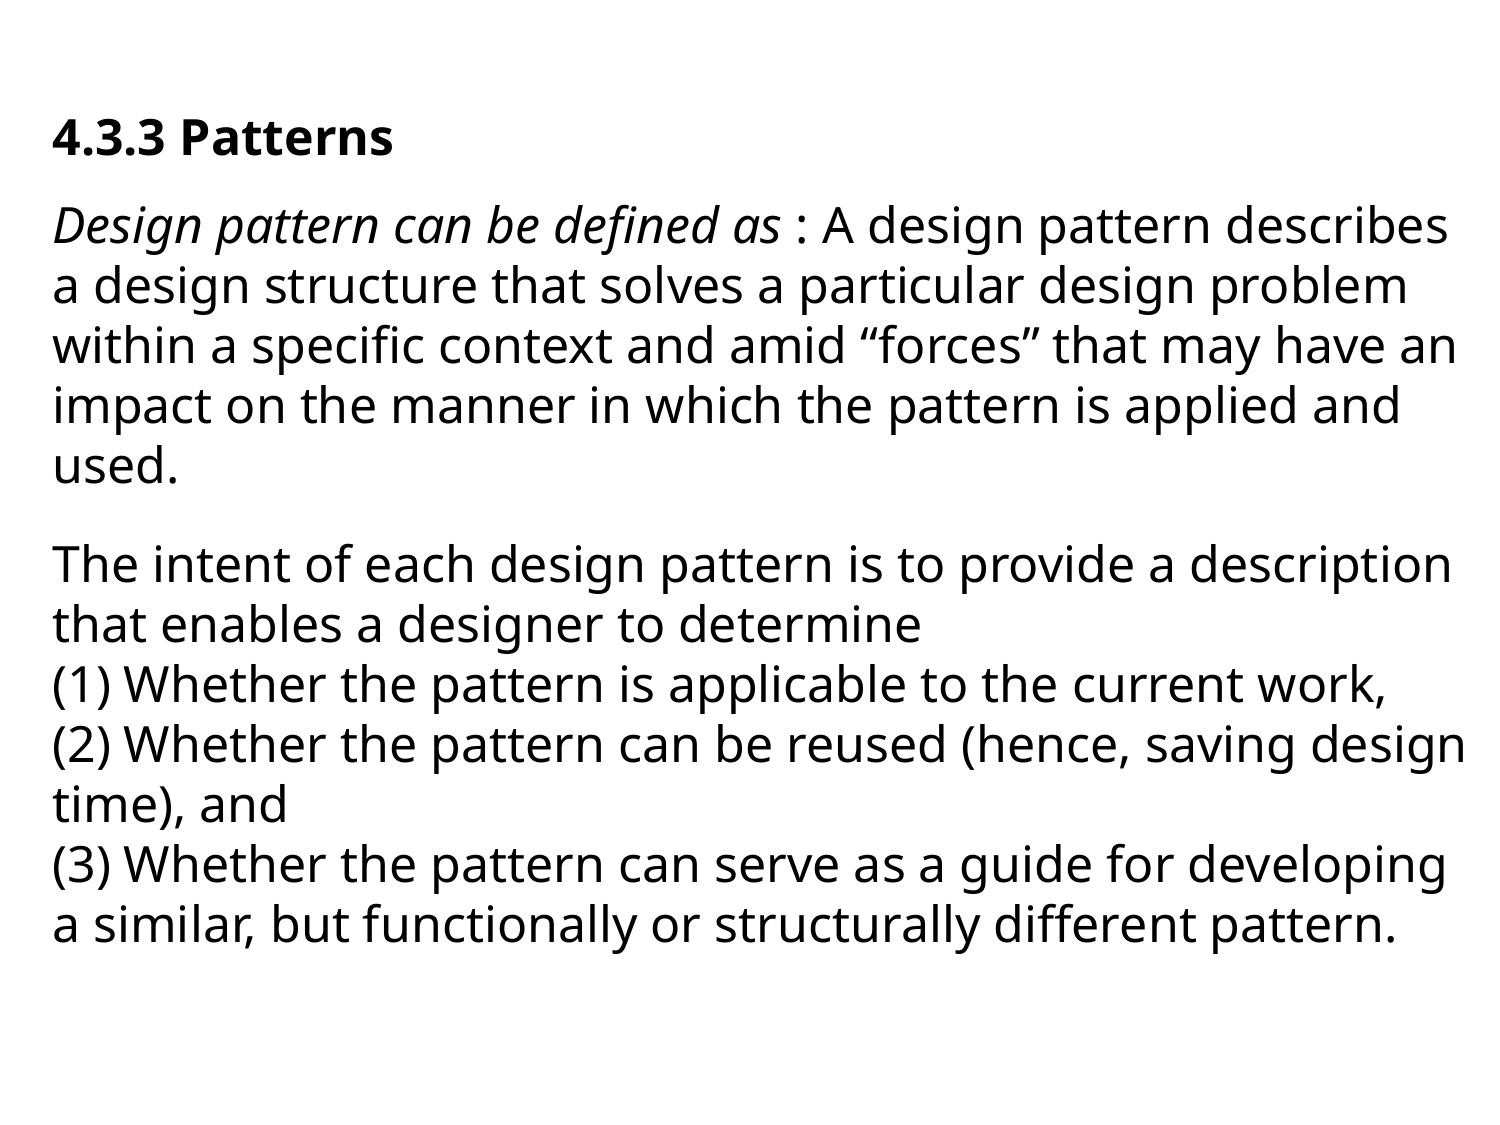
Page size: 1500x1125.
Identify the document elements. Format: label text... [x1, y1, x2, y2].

text_box 4.3.3 Patterns Design pattern can be defined as : A design pattern describes a design structure that solves a particular design problem within a specific context and amid “forces” that may have an impact on the manner in which the pattern is applied and used. The intent of each design pattern is to provide a description that enables a designer to determine (1) Whether the pattern is applicable to the current work, (2) Whether the pattern can be reused (hence, saving design time), and (3) Whether the pattern can serve as a guide for developing a similar, but functionally or structurally different pattern. [37, 98, 1488, 961]
